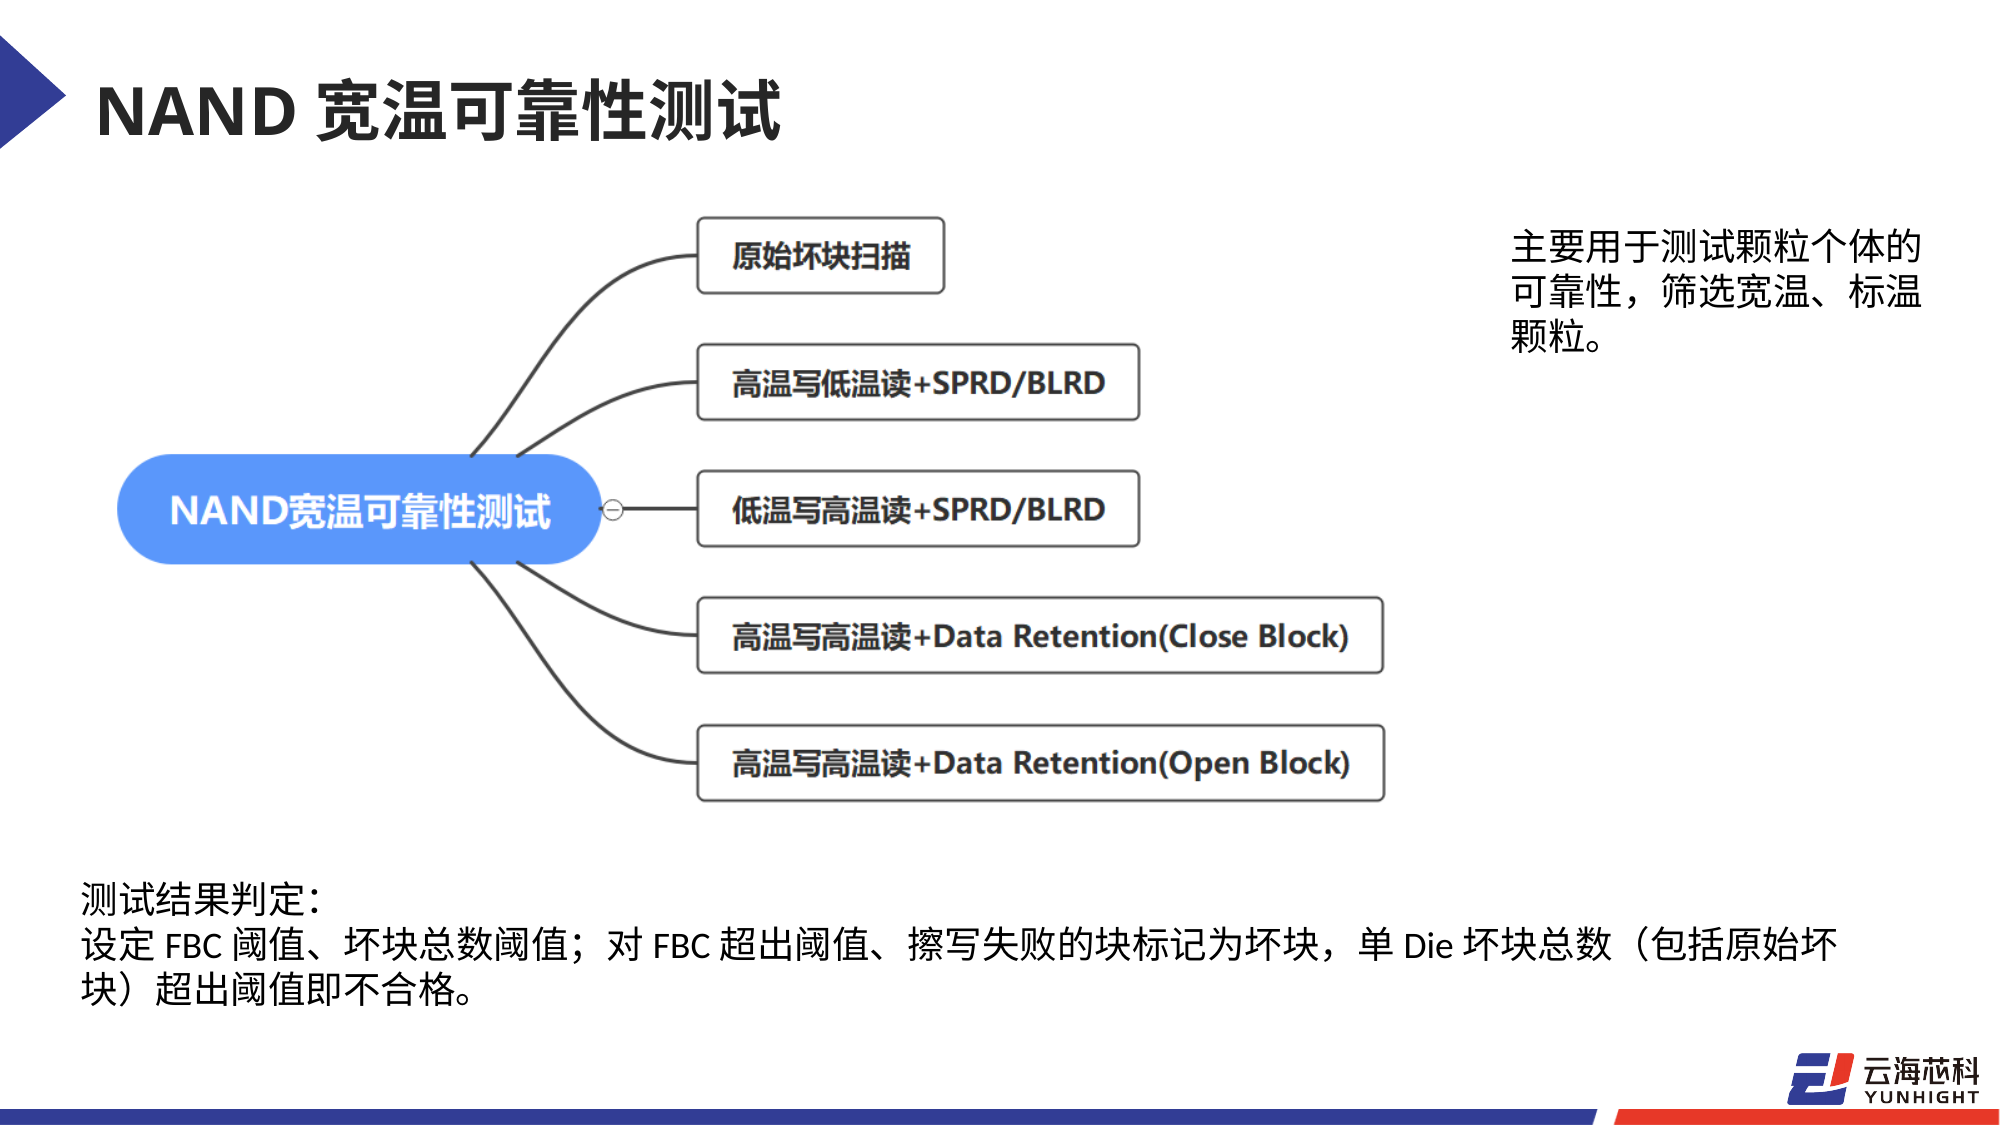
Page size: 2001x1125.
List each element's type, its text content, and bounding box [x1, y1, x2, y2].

text_box [1852, 1072, 2000, 1125]
text_box 主要用于测试颗粒个体的可靠性，筛选宽温、标温颗粒。 [1497, 215, 1941, 366]
text_box [0, 33, 68, 151]
text_box NAND宽温可靠性测试 [80, 45, 965, 156]
picture [1787, 1053, 1979, 1105]
picture [65, 156, 1497, 869]
text_box 测试结果判定： 设定FBC阈值、坏块总数阈值；对FBC超出阈值、擦写失败的块标记为坏块，单Die坏块总数（包括原始坏块）超出阈值即不合格。 [66, 868, 1878, 1018]
picture [0, 1109, 1852, 1125]
